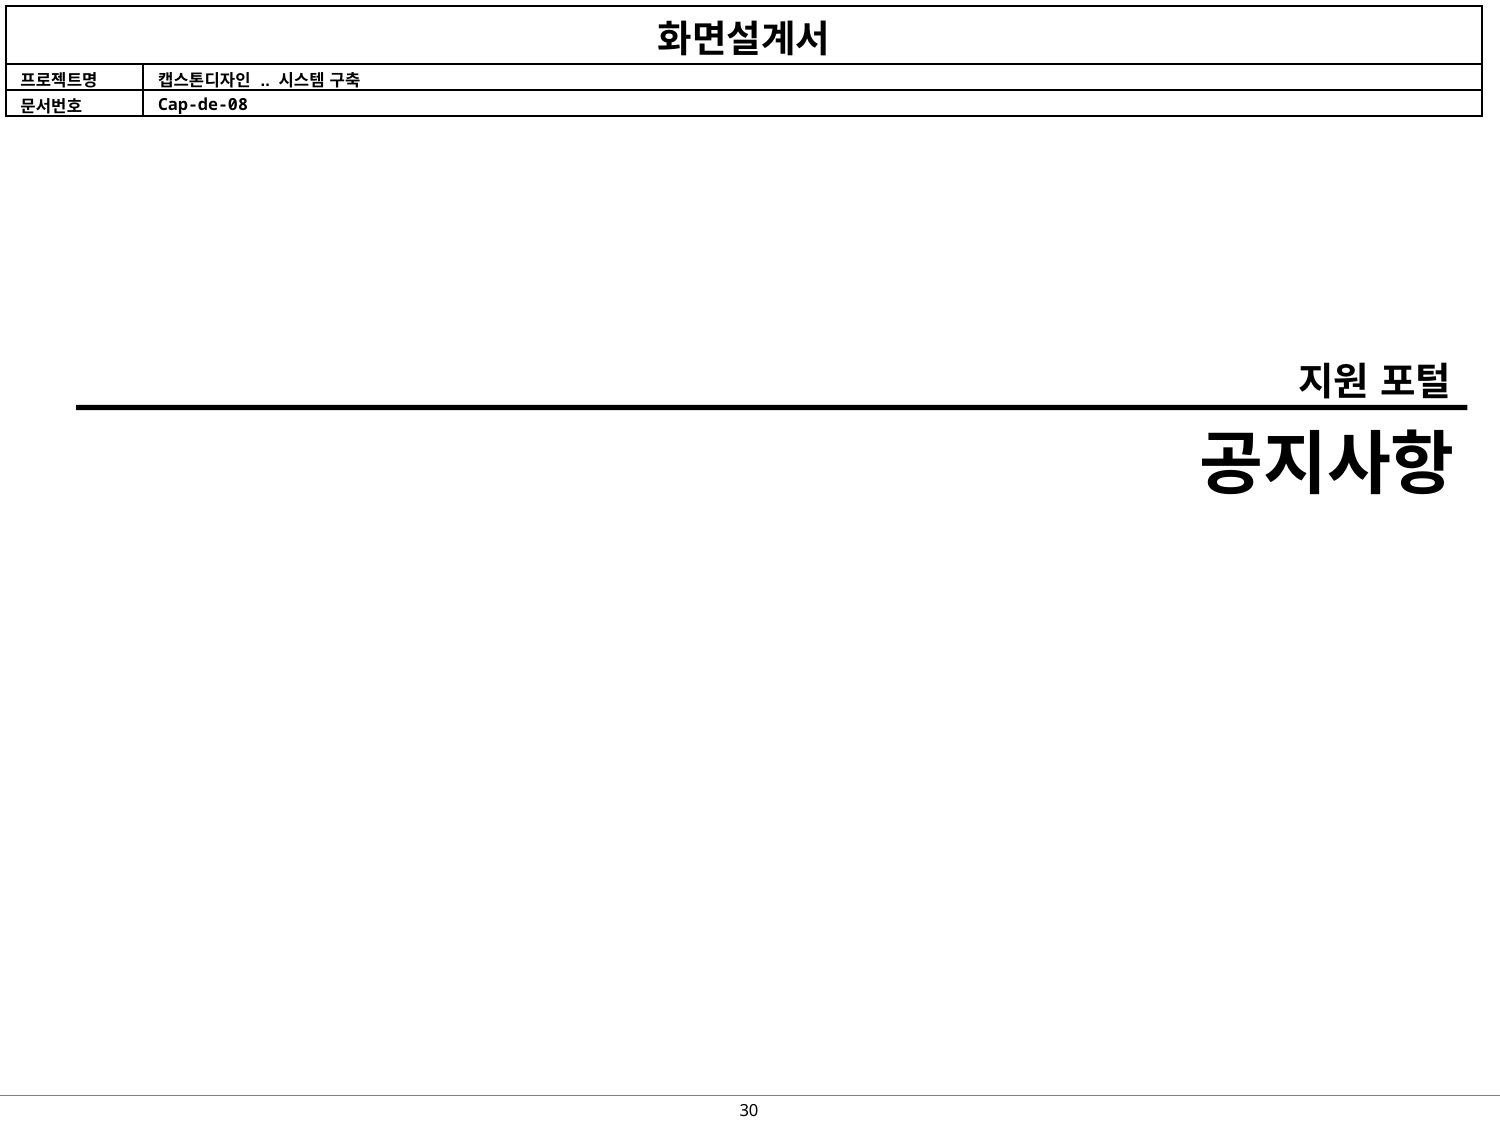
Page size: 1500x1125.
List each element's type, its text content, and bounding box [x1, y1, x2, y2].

text_box 공지사항 [401, 411, 1470, 510]
text_box 지원 포털 [397, 349, 1466, 411]
